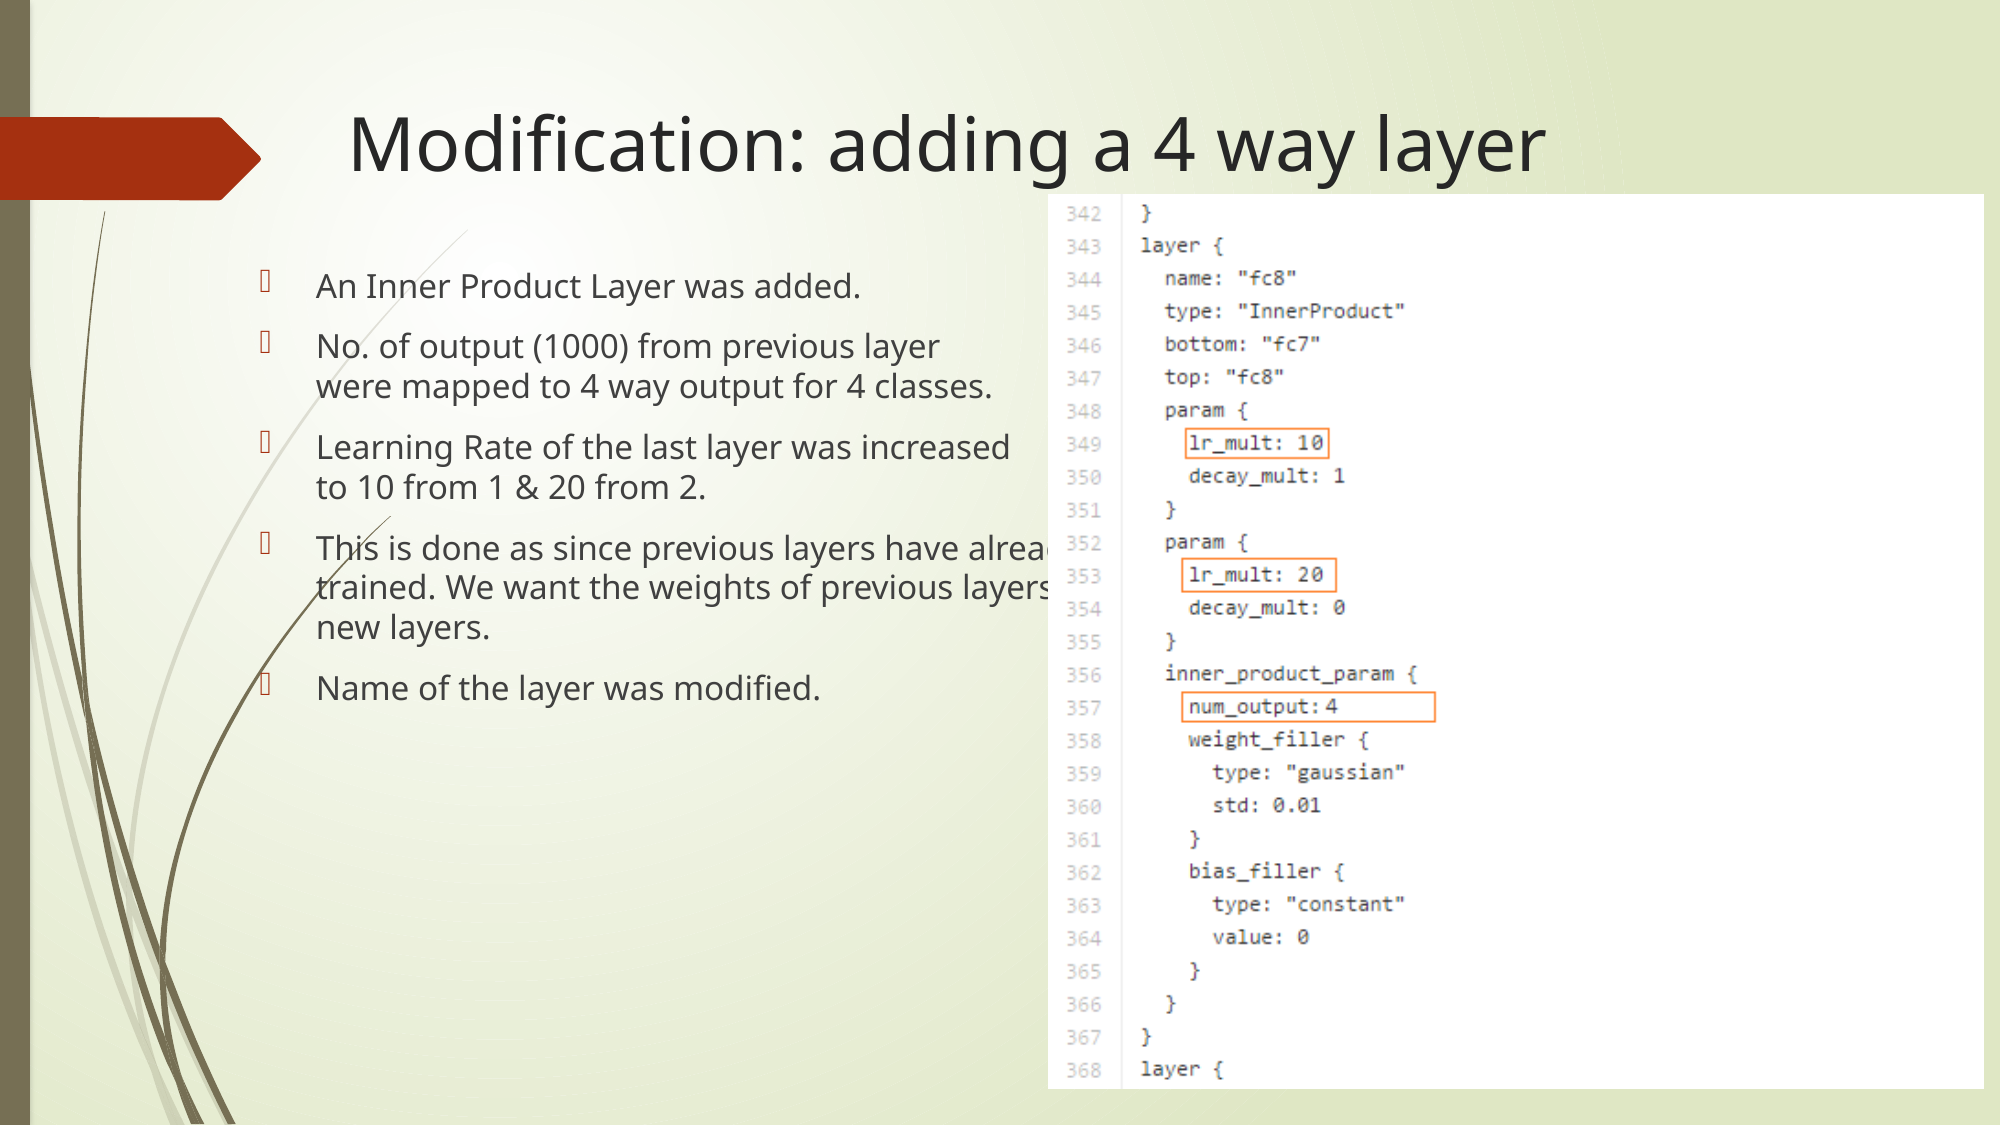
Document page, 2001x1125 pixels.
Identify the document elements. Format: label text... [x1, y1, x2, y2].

title Modification: adding a 4 way layer [332, 89, 1961, 257]
picture [1048, 193, 1984, 1089]
list An Inner Product Layer was added. No. of output (1000) from previous layer were mapped to 4 way output for 4 classes. Learning Rate of the last layer was increased to 10 from 1 & 20 from 2. This is done as since previous layers have already learned the weights and are pre-trained. We want the weights of previous layers to change very less as compared to the new layers. Name of the layer was modified. [244, 257, 1043, 877]
